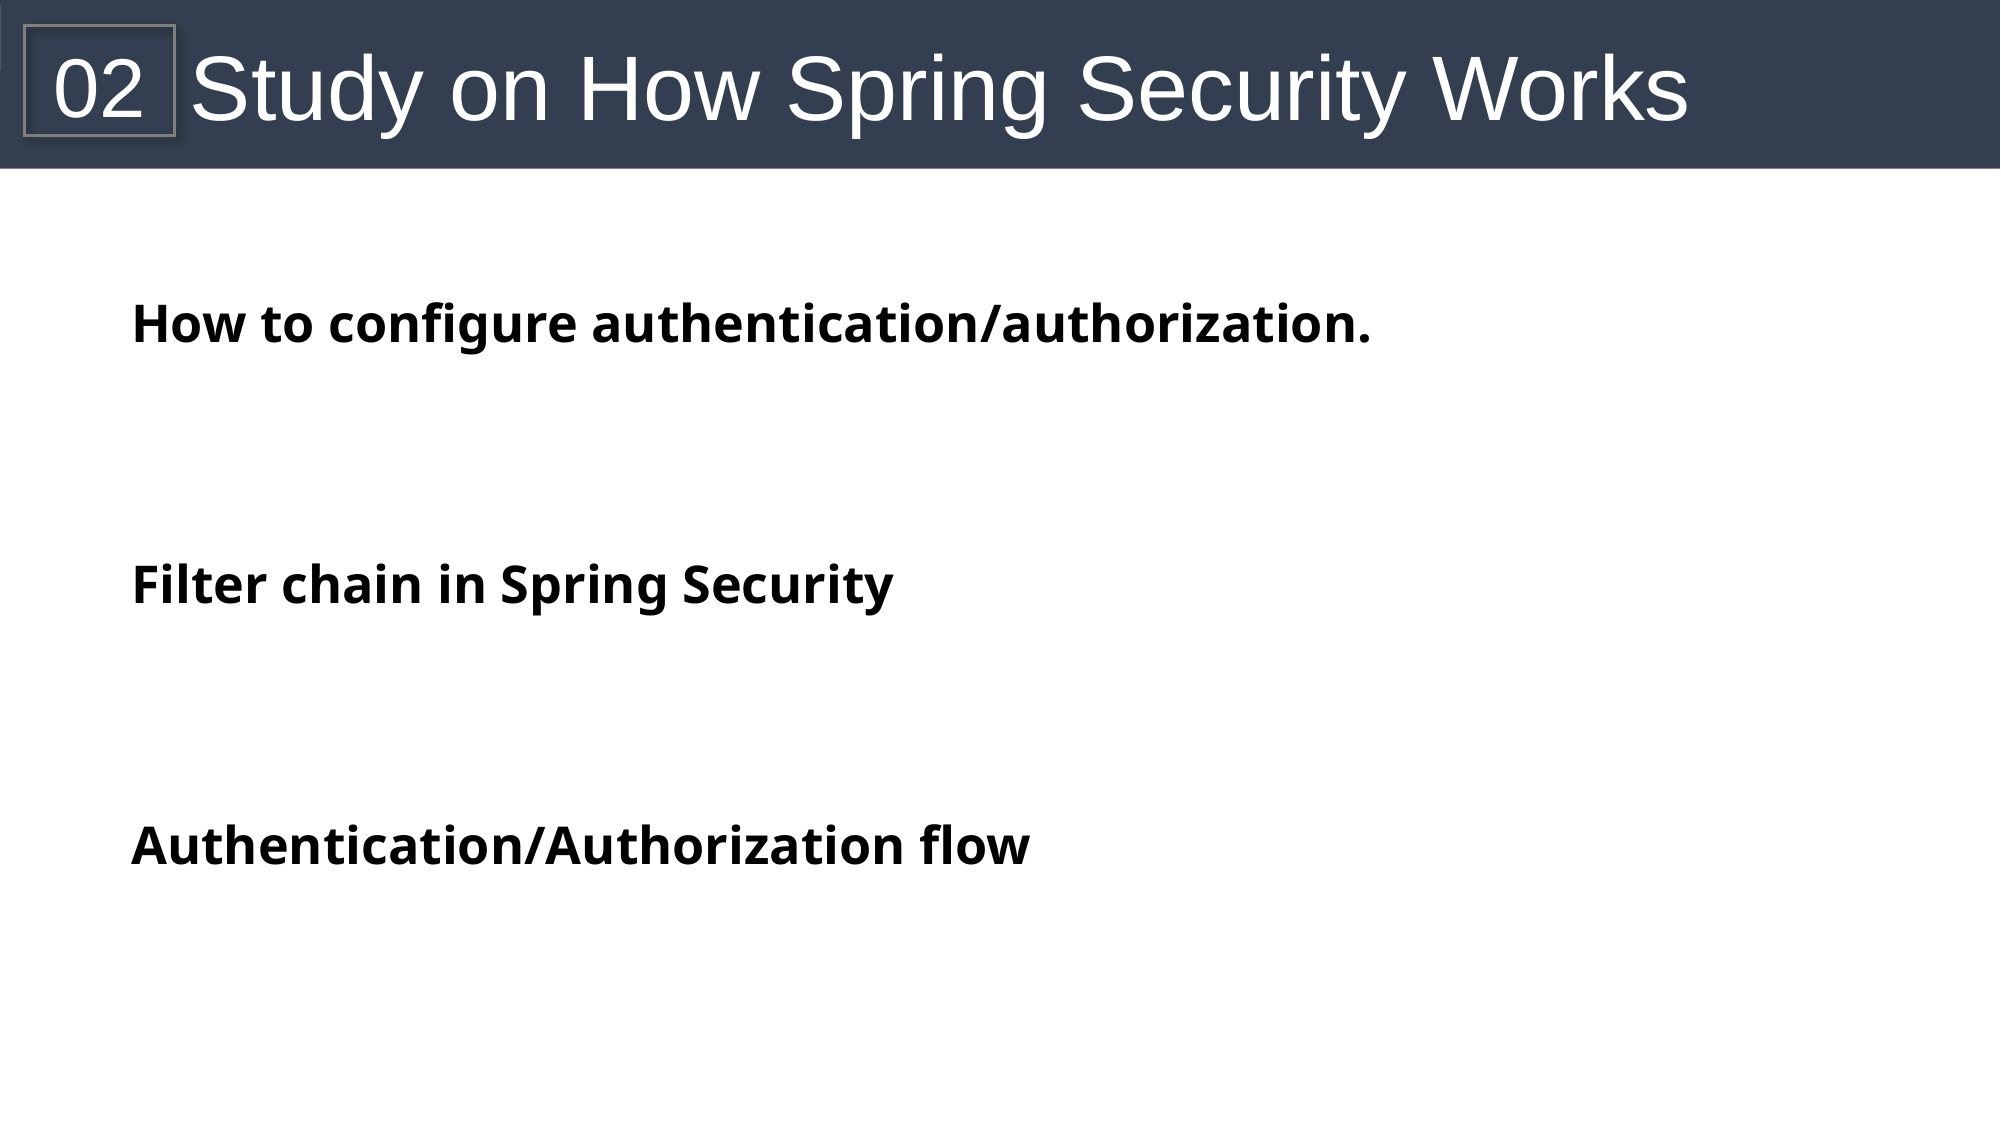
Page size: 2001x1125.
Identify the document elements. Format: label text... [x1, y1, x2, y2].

text_box Authentication/Authorization flow [116, 797, 1722, 891]
text_box 02 [24, 26, 174, 142]
text_box How to configure authentication/authorization. [116, 275, 1722, 369]
text_box Study on How Spring Security Works [174, 21, 1870, 147]
text_box [0, 0, 2000, 169]
text_box Filter chain in Spring Security [116, 536, 1722, 630]
